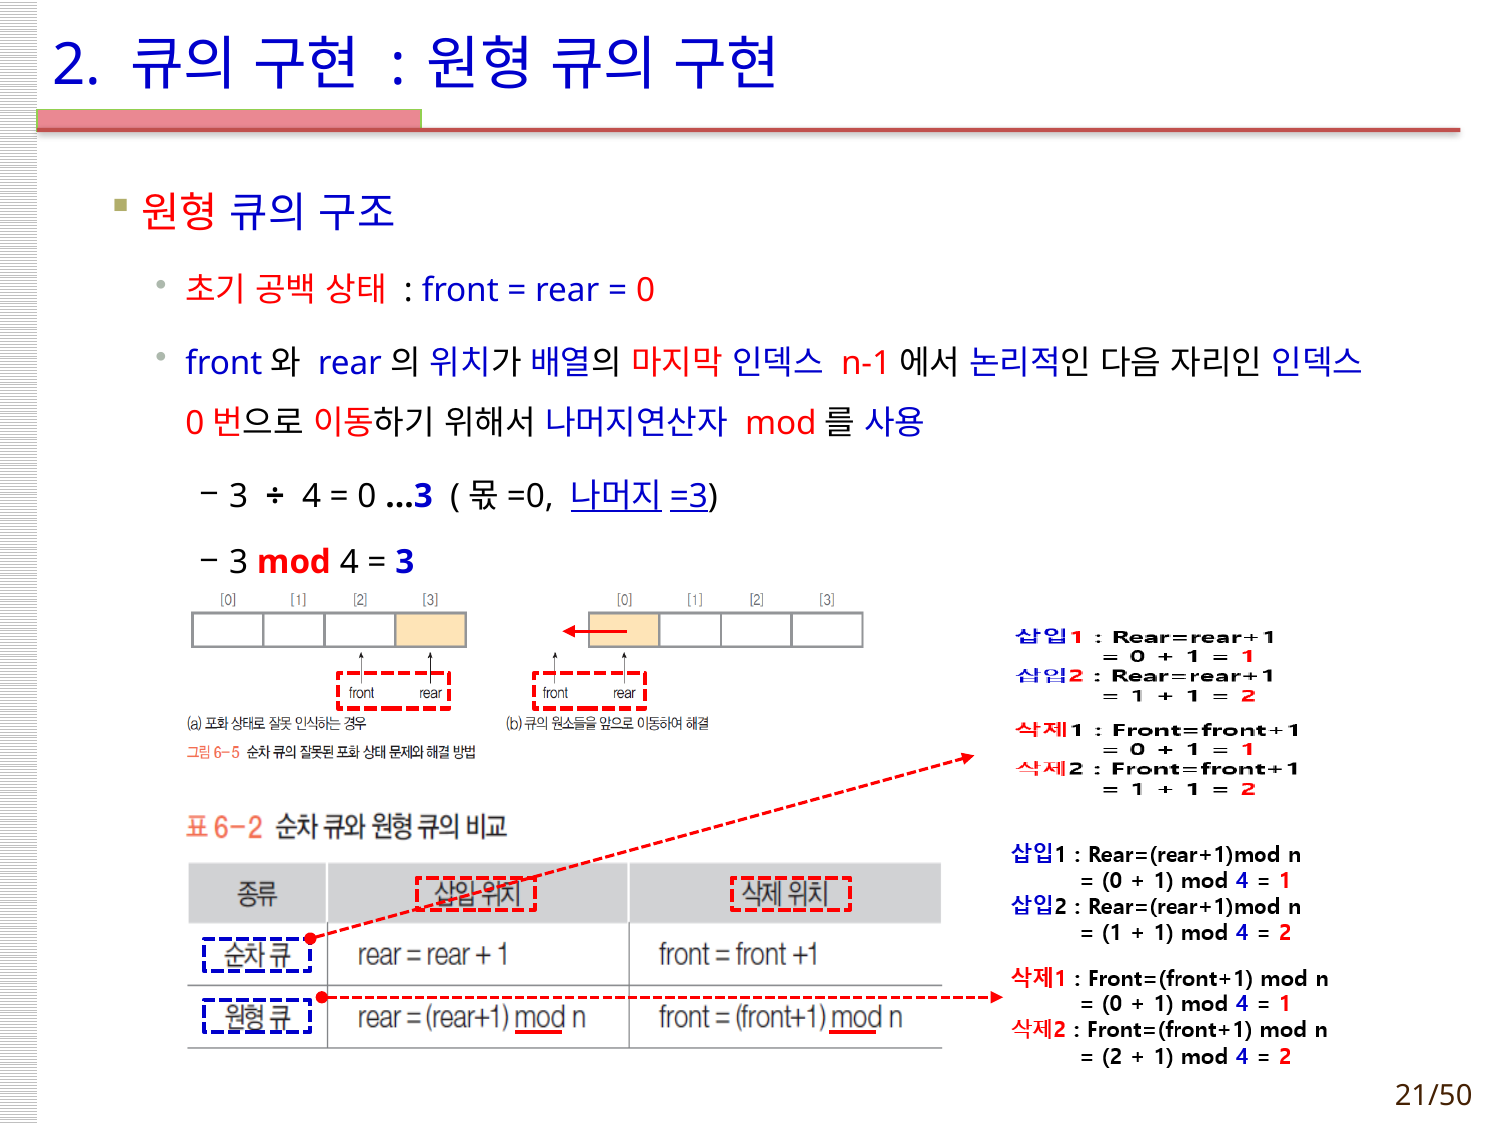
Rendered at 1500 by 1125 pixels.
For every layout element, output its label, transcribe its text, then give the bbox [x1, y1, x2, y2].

picture [1008, 619, 1329, 798]
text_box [178, 807, 947, 1057]
picture [1009, 835, 1344, 1075]
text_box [310, 755, 975, 939]
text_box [185, 590, 865, 764]
table_cell 2 < 5 [175, 810, 990, 1063]
title 2. 큐의 구현 : 원형 큐의 구현 [37, 13, 1278, 109]
list 원형 큐의 구조 초기 공백 상태 : front = rear = 0 front와 rear의 위치가 배열의 마지막 인덱스 n-1에서 논리적인 다음 자리인 인덱스 0번으로 이동하기 위해서 나머지연산자 mod를 사용 3 ÷ 4 = 0 …3 (몫=0, 나머지=3) 3 mod 4 = 3 [37, 152, 1463, 1091]
